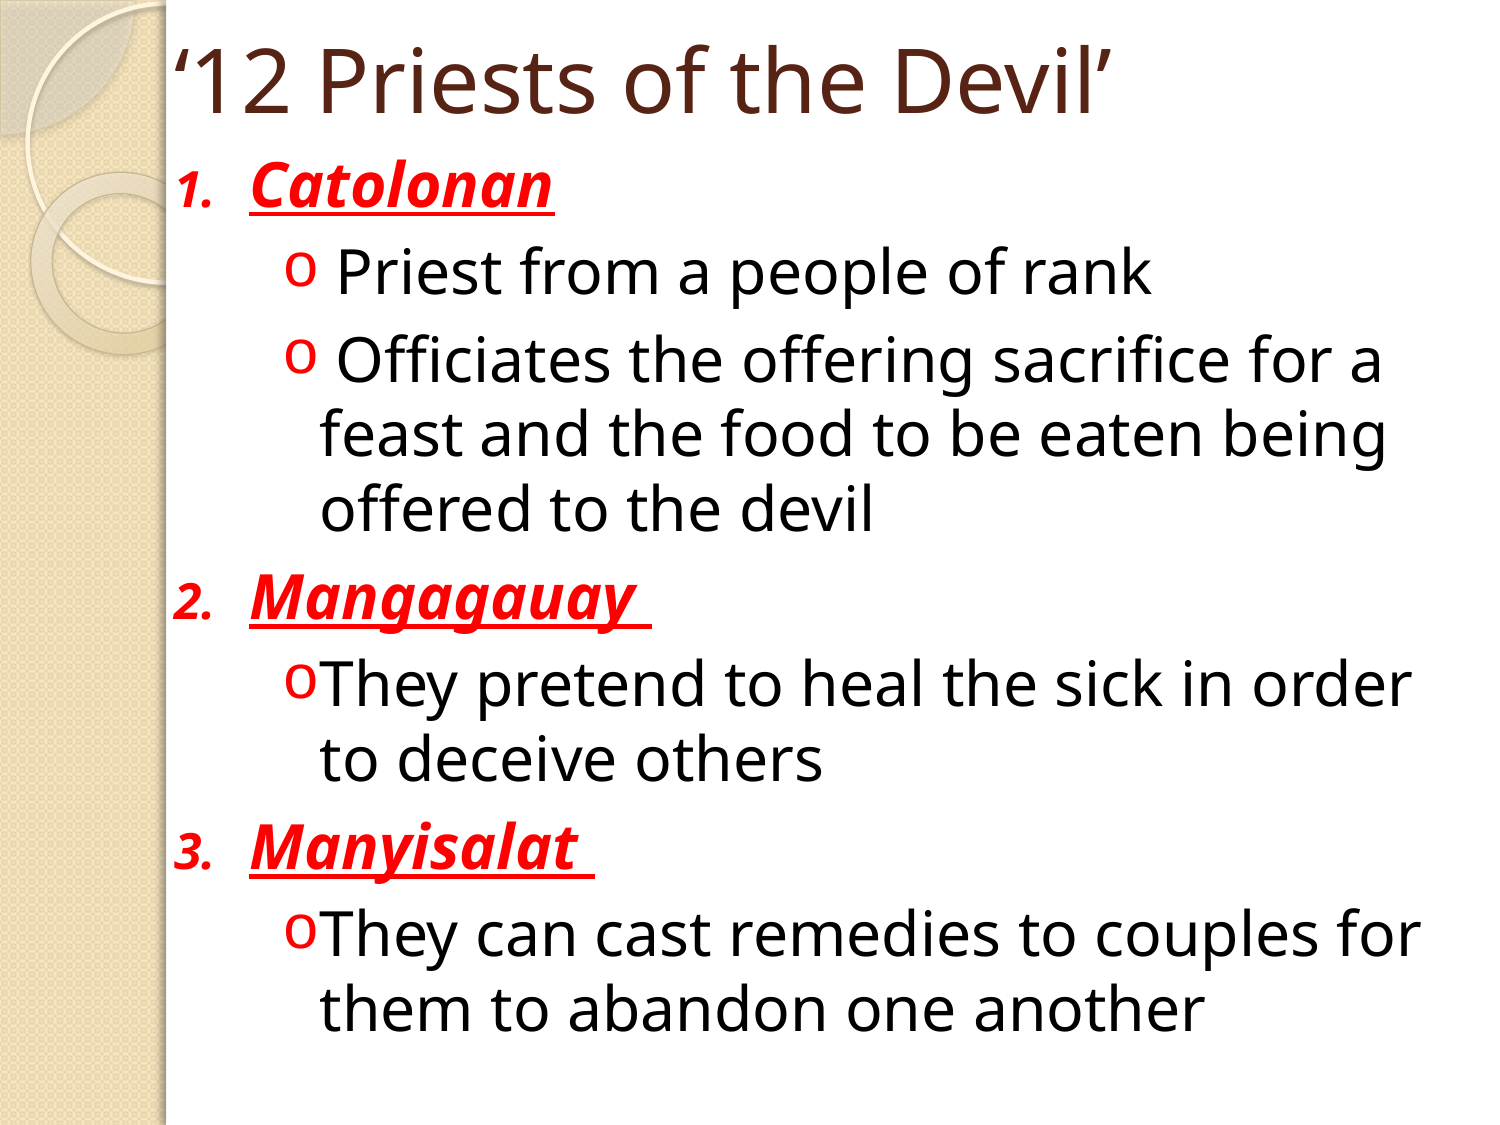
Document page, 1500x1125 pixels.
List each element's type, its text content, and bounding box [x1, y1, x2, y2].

title ‘12 Priests of the Devil’ [159, 0, 1390, 137]
list Catolonan Priest from a people of rank Officiates the offering sacrifice for a feast and the food to be eaten being offered to the devil Mangagauay They pretend to heal the sick in order to deceive others Manyisalat They can cast remedies to couples for them to abandon one another [159, 137, 1471, 1071]
